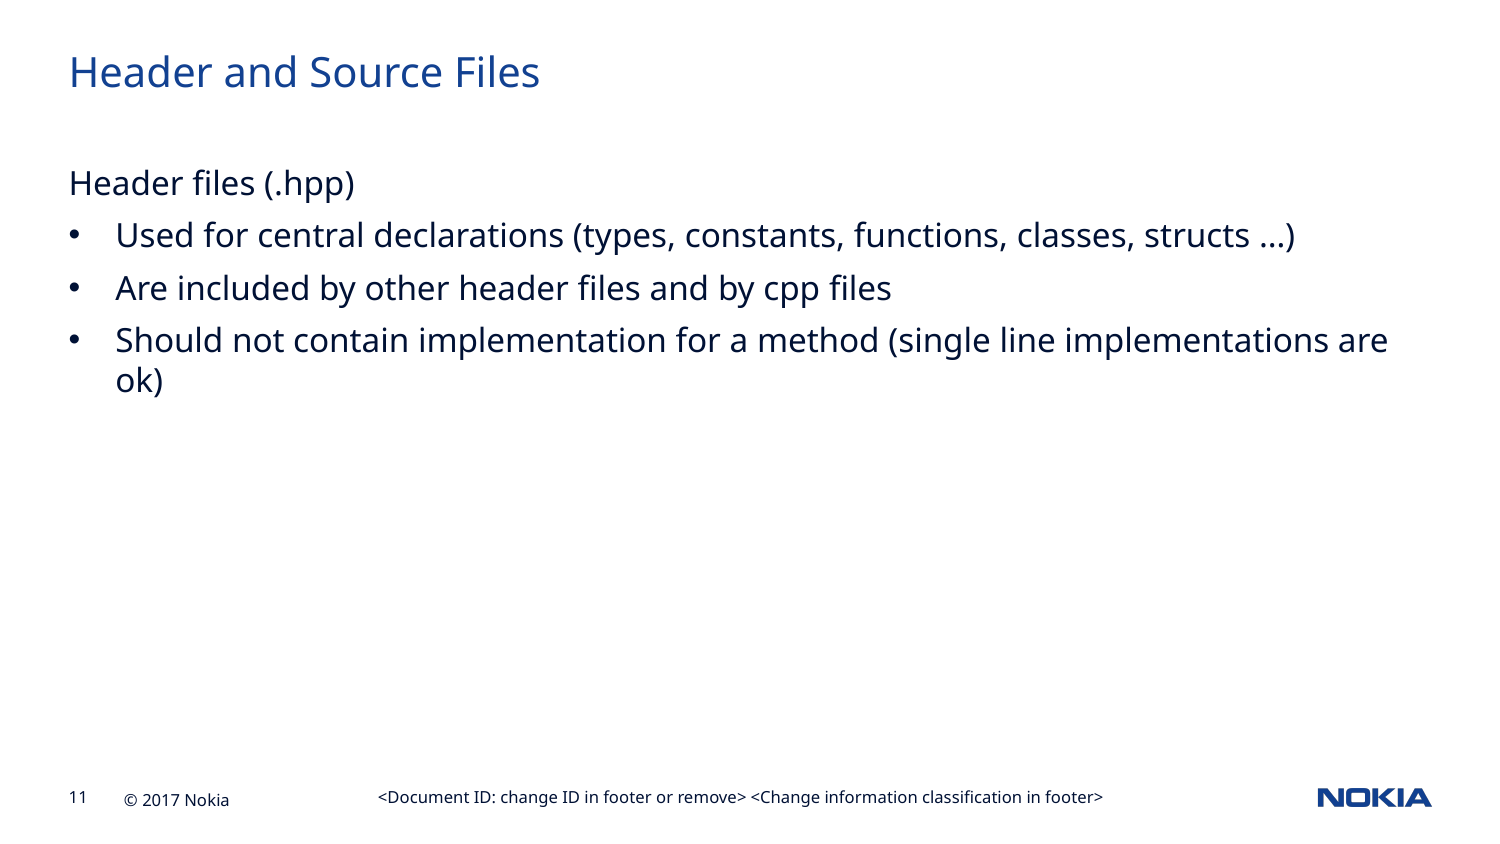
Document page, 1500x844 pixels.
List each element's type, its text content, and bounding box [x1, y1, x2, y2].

footer <Document ID: change ID in footer or remove> <Change information classification in footer> [377, 790, 1122, 811]
picture [1292, 762, 1458, 833]
list Header and Source Files [68, 46, 1432, 97]
list Header files (.hpp) Used for central declarations (types, constants, functions, classes, structs …) Are included by other header files and by cpp files Should not contain implementation for a method (single line implementations are ok) [68, 109, 1418, 777]
